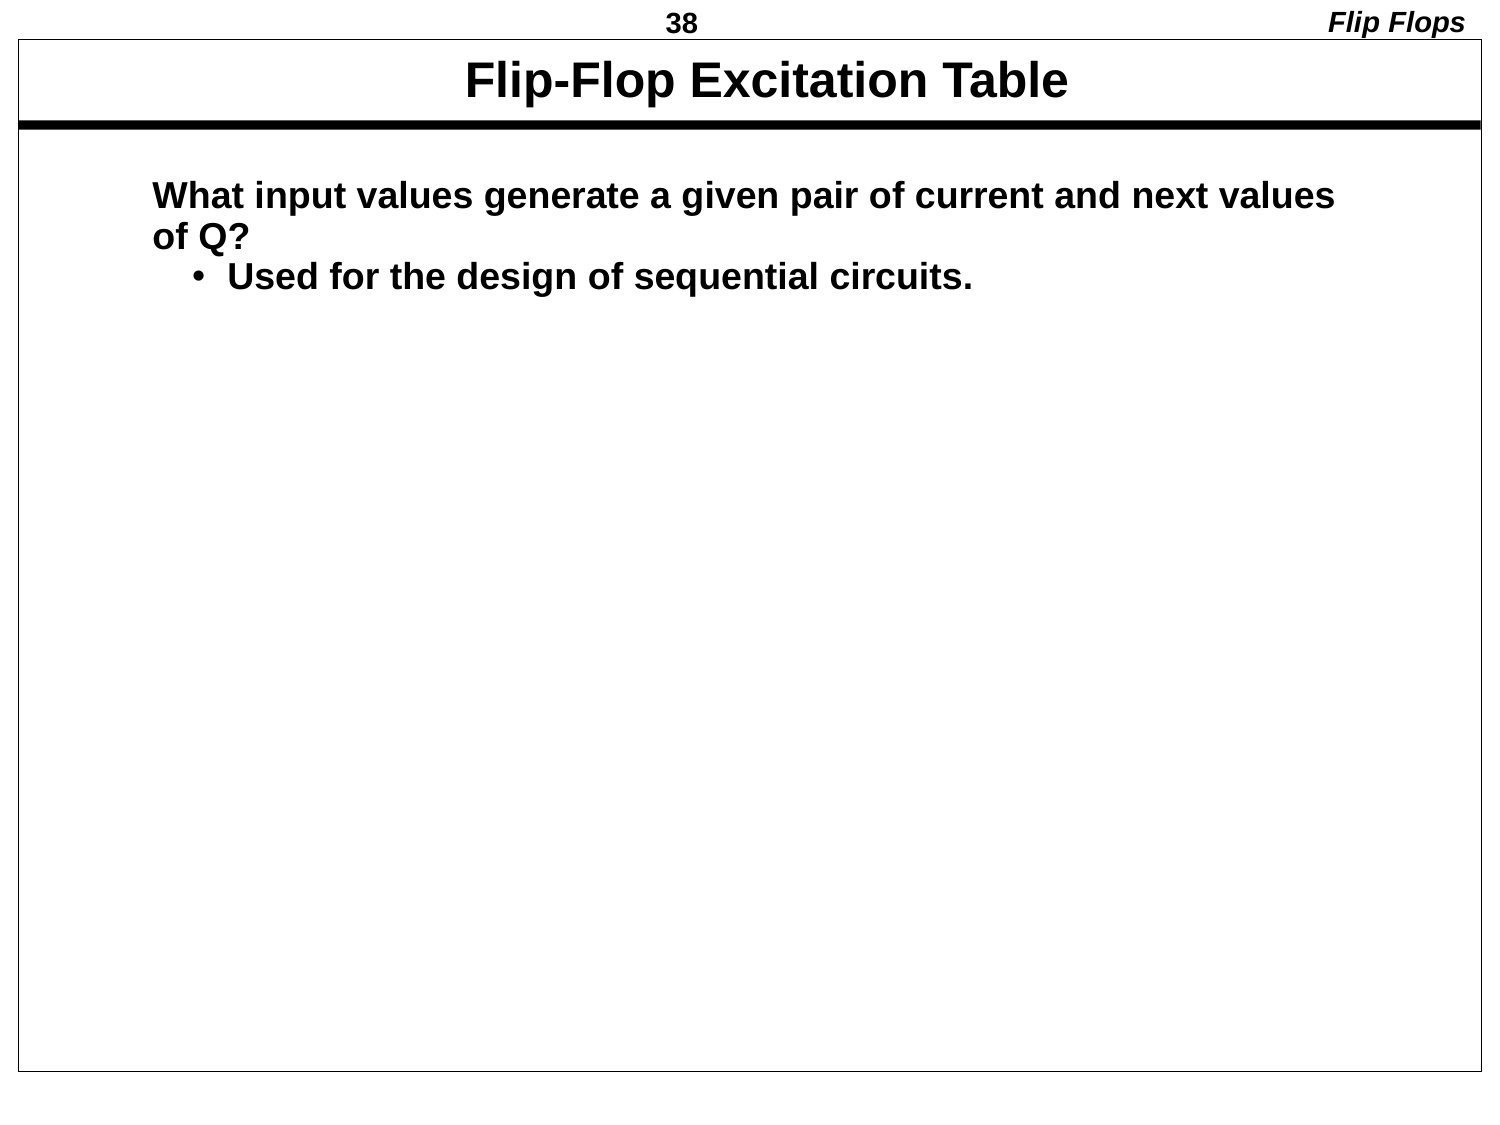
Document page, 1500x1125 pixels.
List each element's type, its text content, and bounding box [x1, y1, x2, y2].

text_box Flip Flops [1313, 0, 1481, 46]
title Flip-Flop Excitation Table [67, 49, 1467, 114]
text_box What input values generate a given pair of current and next values of Q? Used for the design of sequential circuits. [137, 169, 1352, 386]
